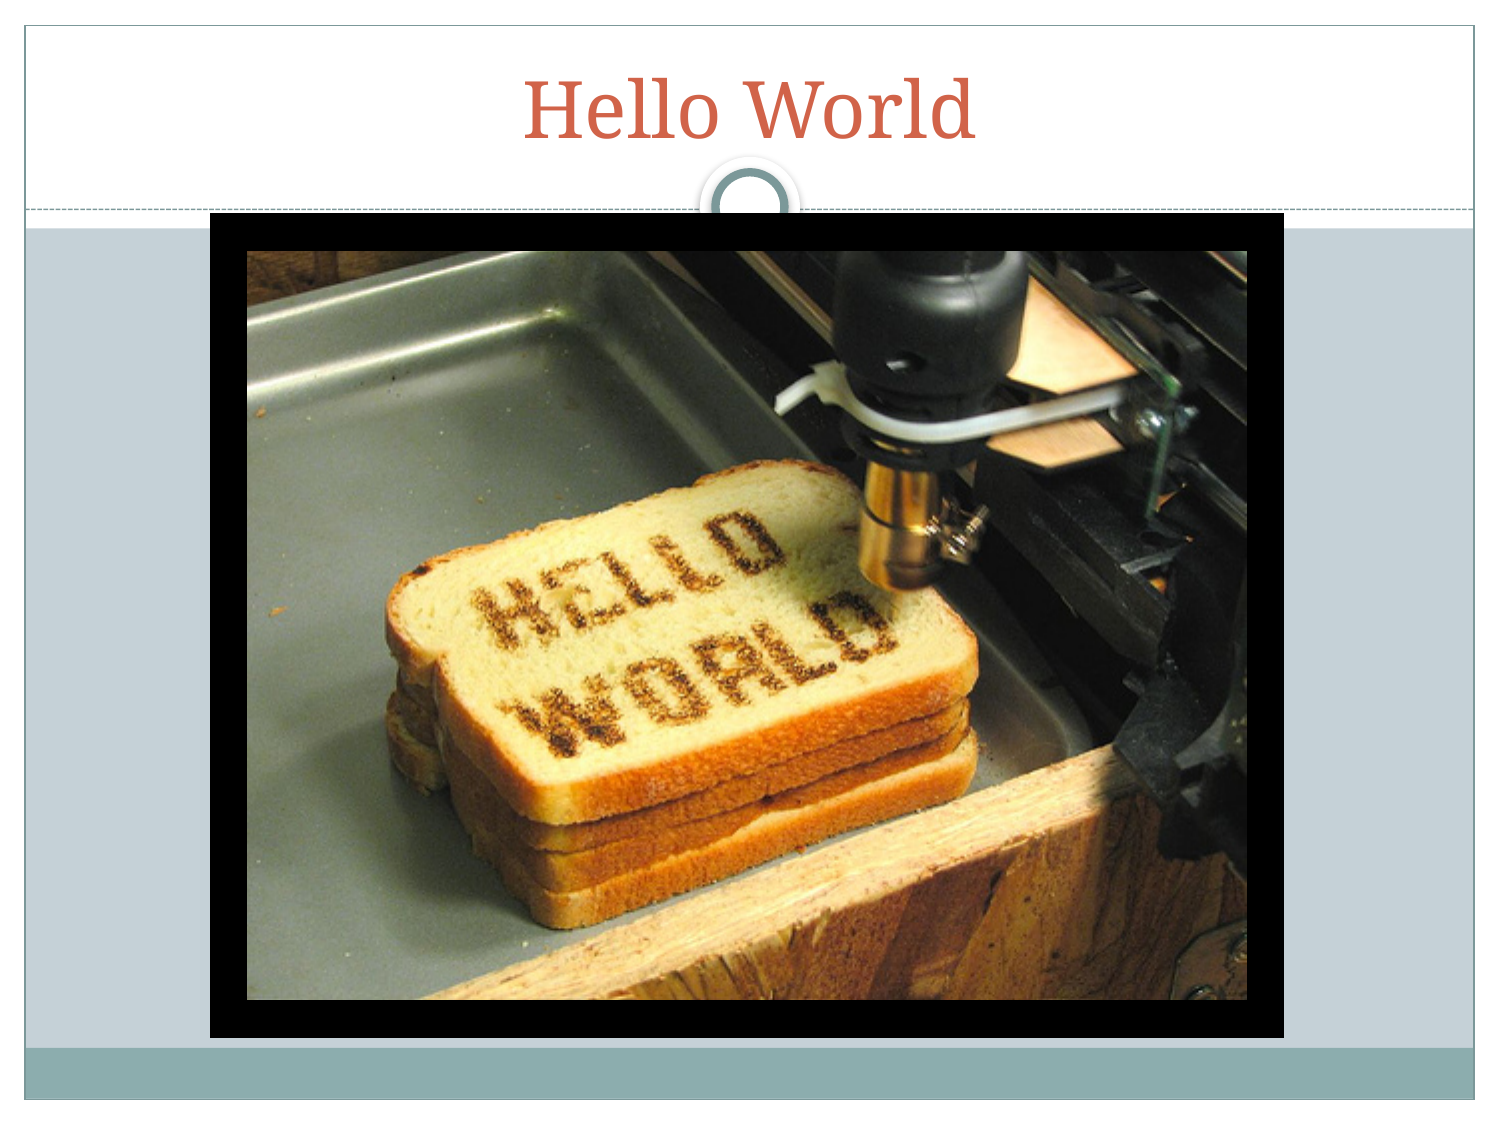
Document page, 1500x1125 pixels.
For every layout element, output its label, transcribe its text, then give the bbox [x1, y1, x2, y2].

title Hello World [49, 37, 1450, 162]
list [246, 250, 1248, 1001]
